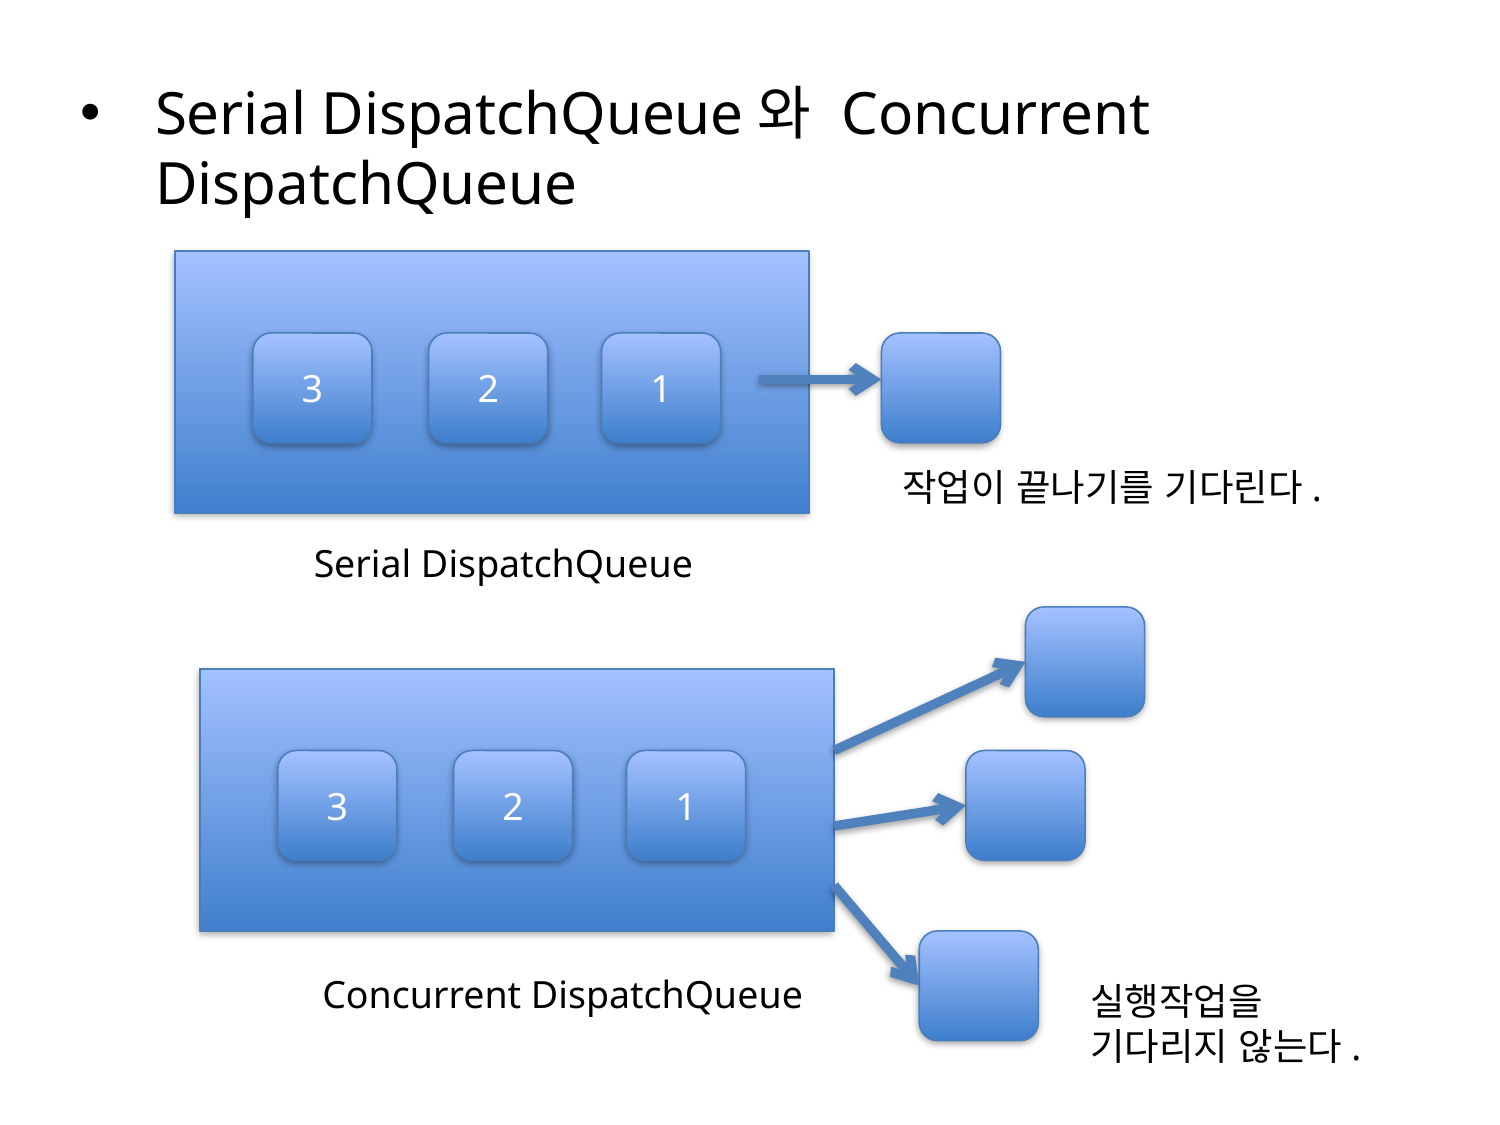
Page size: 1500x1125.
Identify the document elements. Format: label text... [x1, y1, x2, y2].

text_box 3 [277, 749, 398, 862]
text_box Serial DispatchQueue [298, 532, 709, 592]
text_box [1024, 606, 1146, 718]
text_box [880, 332, 1002, 444]
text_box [833, 805, 967, 827]
subtitle Serial DispatchQueue와 Concurrent DispatchQueue [65, 68, 1425, 1074]
text_box [965, 749, 1086, 862]
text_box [833, 885, 920, 987]
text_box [833, 661, 1026, 751]
text_box 실행작업을 기다리지 않는다. [1075, 970, 1377, 1076]
text_box 3 [252, 332, 373, 444]
text_box 2 [452, 749, 574, 862]
text_box 작업이 끝나기를 기다린다. [887, 456, 1337, 517]
text_box [199, 668, 835, 932]
text_box 1 [625, 749, 747, 862]
text_box [174, 250, 810, 514]
text_box 2 [427, 332, 549, 444]
text_box 1 [600, 332, 722, 444]
text_box Concurrent DispatchQueue [307, 963, 819, 1024]
text_box [918, 930, 1040, 1042]
